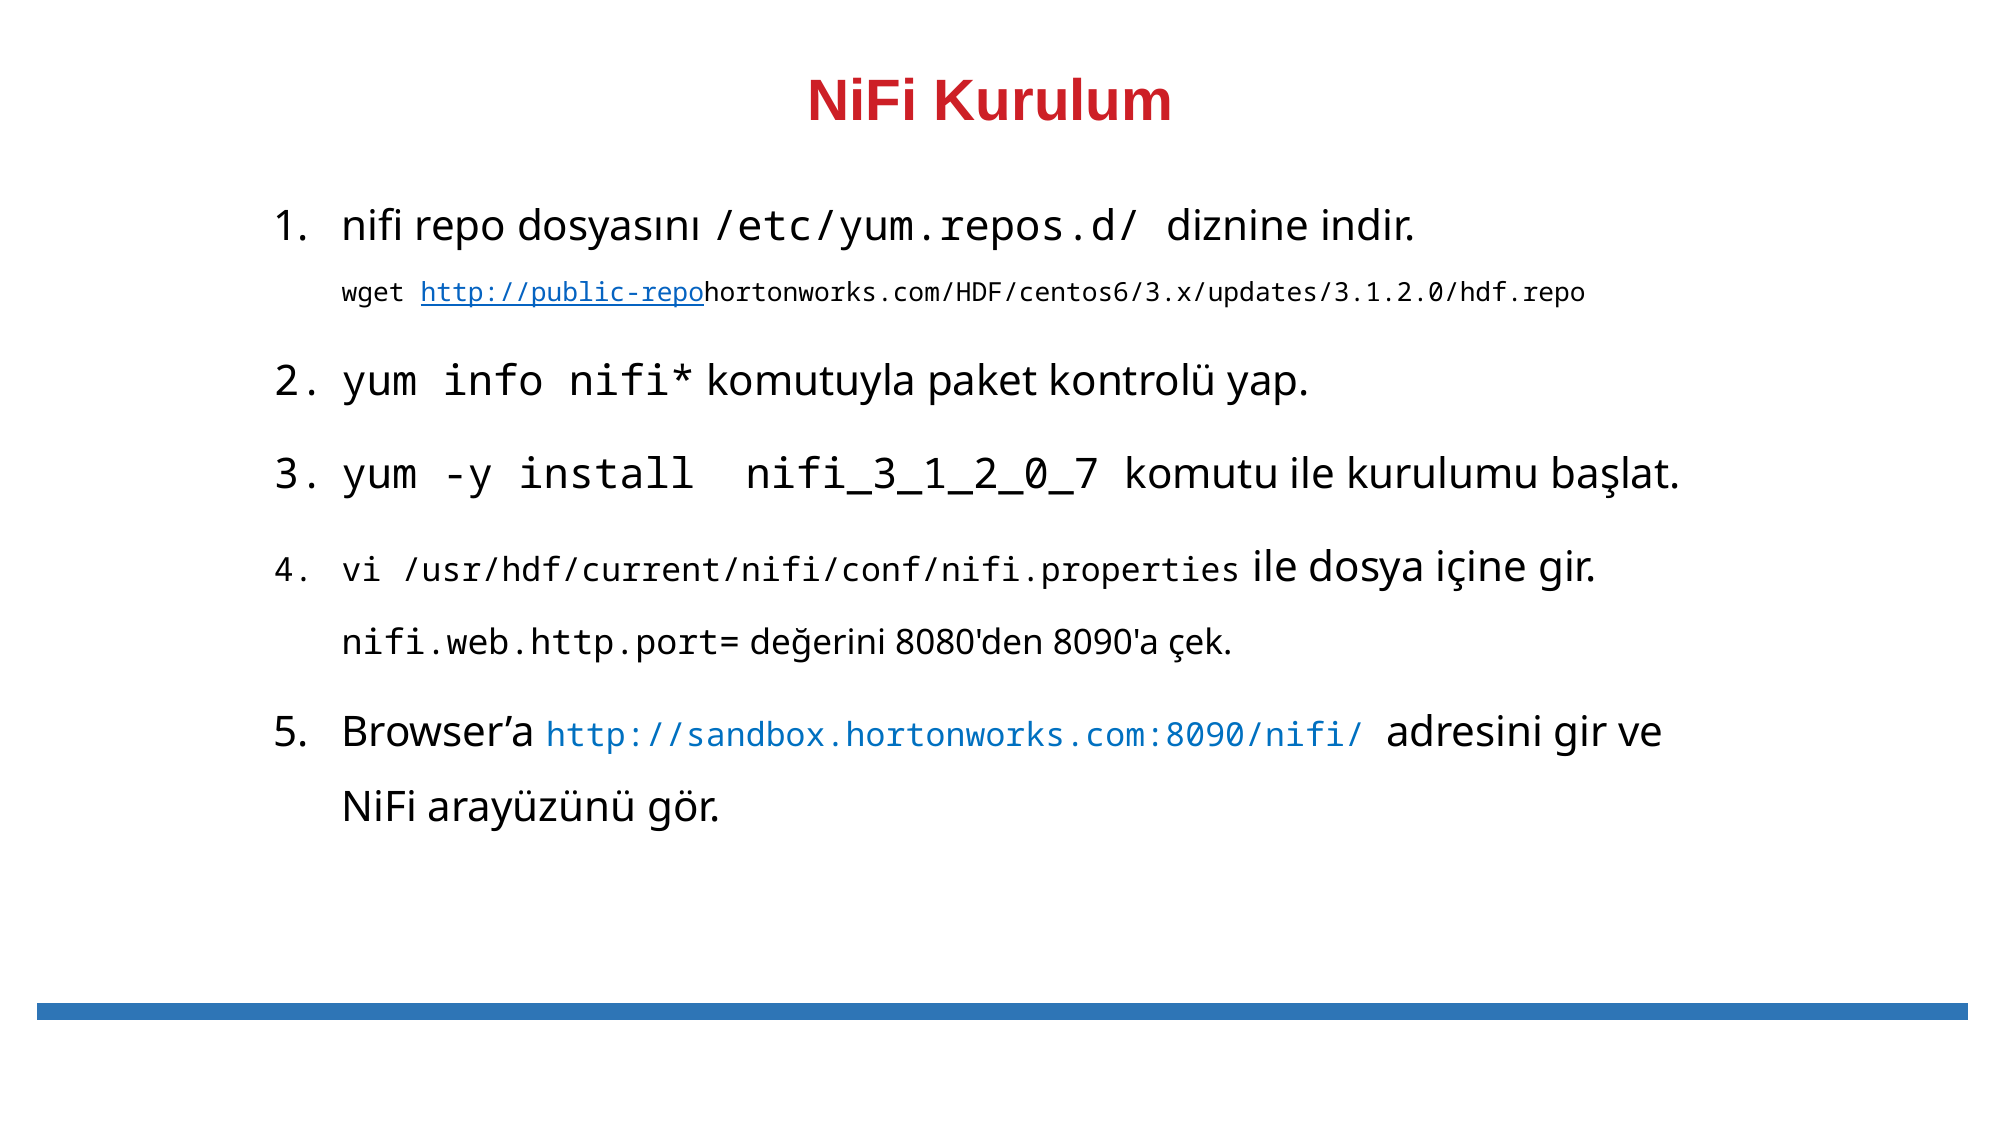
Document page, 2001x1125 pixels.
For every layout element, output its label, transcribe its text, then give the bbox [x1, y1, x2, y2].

title NiFi Kurulum [233, 53, 1748, 141]
text_box nifi repo dosyasını /etc/yum.repos.d/ diznine indir. wget http://public-repohortonworks.com/HDF/centos6/3.x/updates/3.1.2.0/hdf.repo yum info nifi* komutuyla paket kontrolü yap. yum -y install nifi_3_1_2_0_7 komutu ile kurulumu başlat. vi /usr/hdf/current/nifi/conf/nifi.properties ile dosya içine gir. nifi.web.http.port= değerini 8080'den 8090'a çek. Browser’a http://sandbox.hortonworks.com:8090/nifi/ adresini gir ve NiFi arayüzünü gör. [258, 165, 1747, 850]
